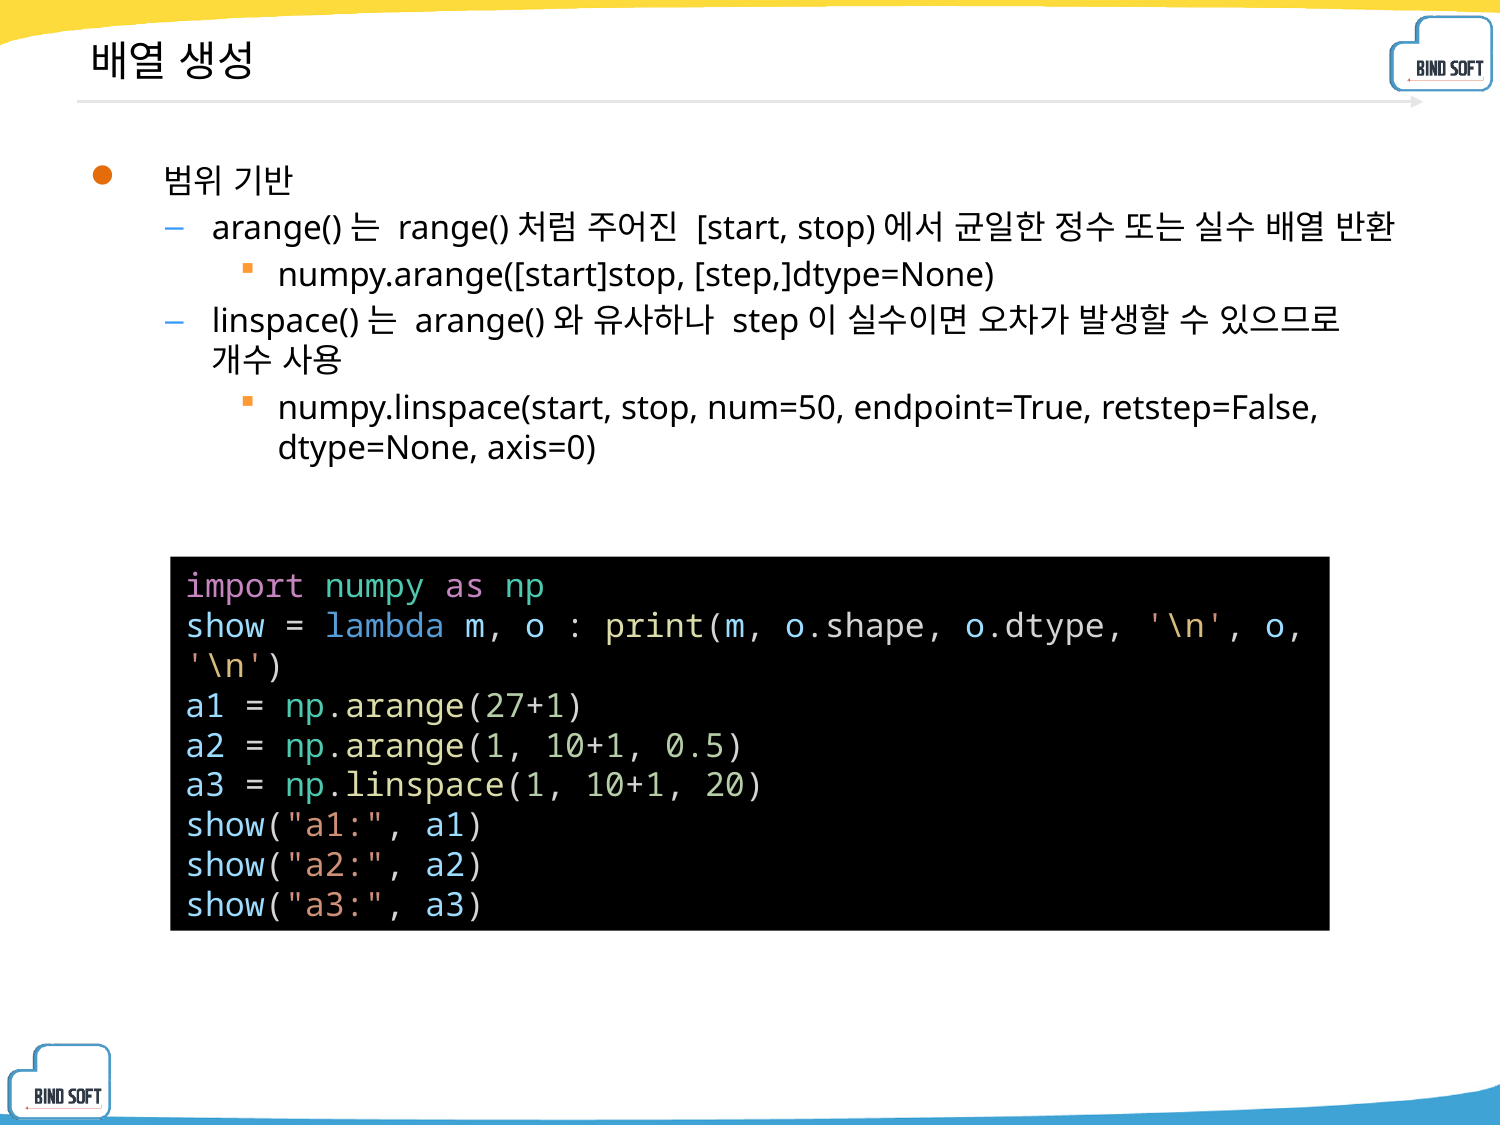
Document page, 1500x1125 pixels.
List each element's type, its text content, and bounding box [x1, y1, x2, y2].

list 범위 기반 arange()는 range()처럼 주어진 [start, stop)에서 균일한 정수 또는 실수 배열 반환 numpy.arange([start]stop, [step,]dtype=None) linspace()는 arange()와 유사하나 step이 실수이면 오차가 발생할 수 있으므로 개수 사용 numpy.linspace(start, stop, num=50, endpoint=True, retstep=False, dtype=None, axis=0) [75, 152, 1425, 1055]
picture [0, 0, 1500, 96]
text_box import numpy as np show = lambda m, o : print(m, o.shape, o.dtype, '\n', o, '\n') a1 = np.arange(27+1) a2 = np.arange(1, 10+1, 0.5) a3 = np.linspace(1, 10+1, 20) show("a1:", a1) show("a2:", a2) show("a3:", a3) [170, 556, 1330, 931]
title 배열 생성 [75, 11, 1425, 108]
picture [0, 1003, 1500, 1125]
